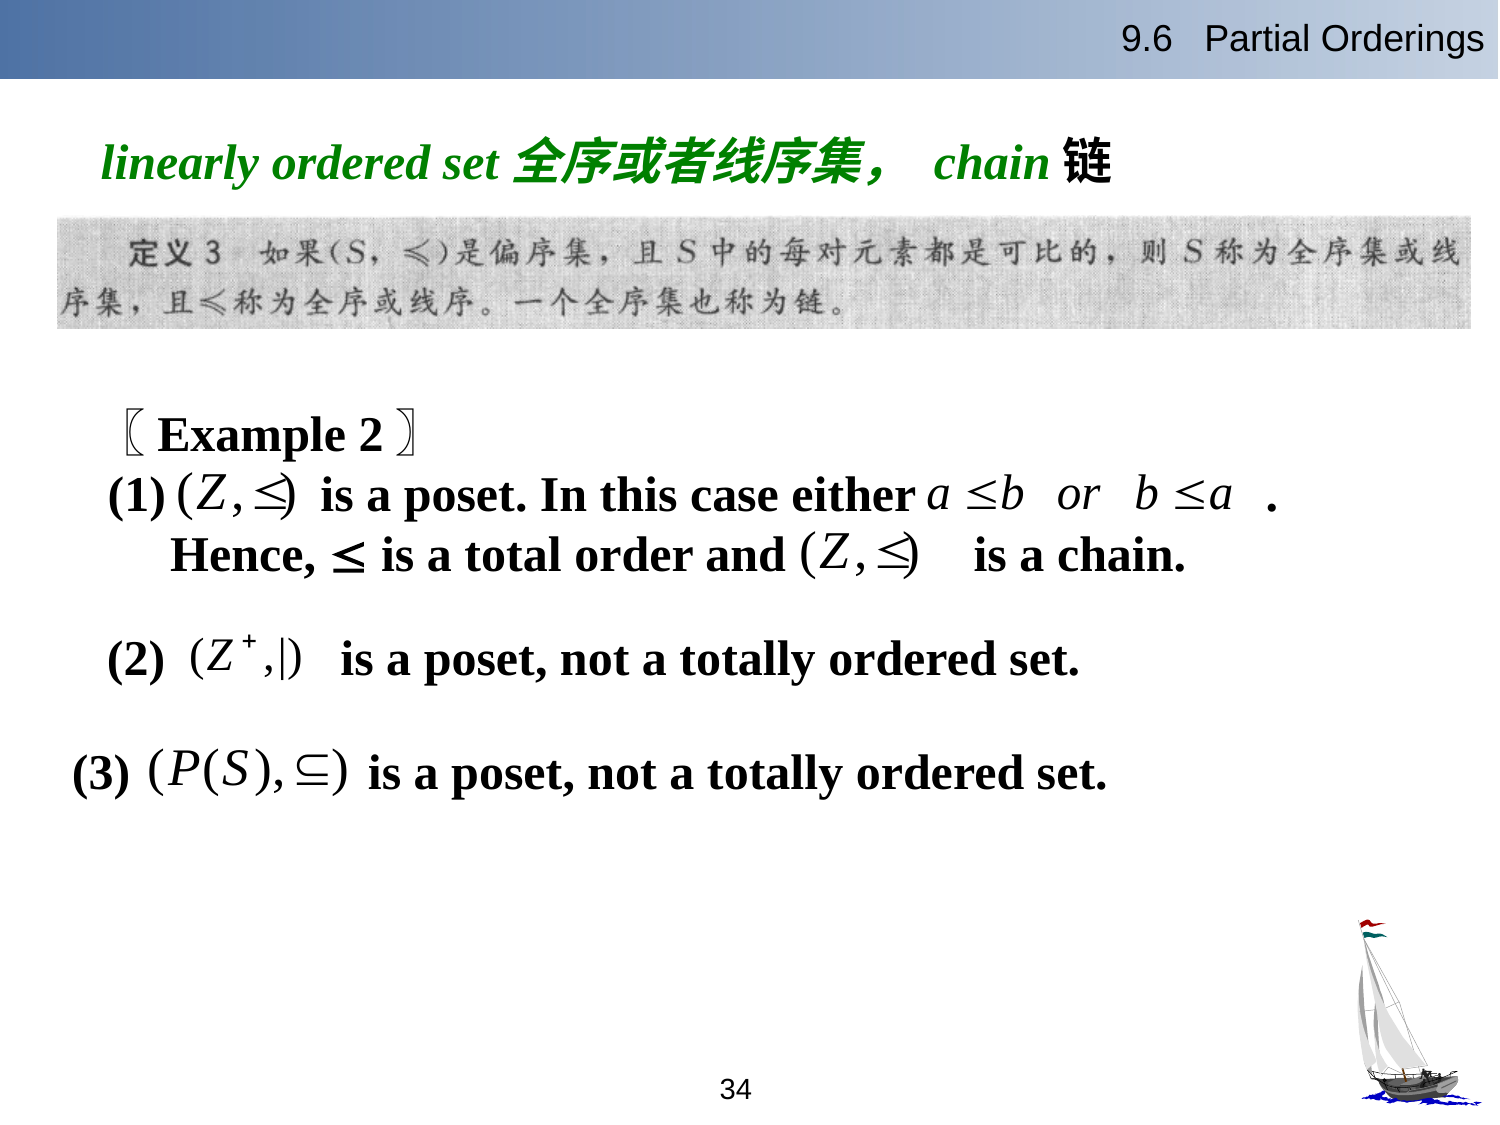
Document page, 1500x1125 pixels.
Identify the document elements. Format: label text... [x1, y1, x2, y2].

slide_number 34 [666, 1049, 768, 1125]
picture [0, 0, 1500, 79]
text_box 9.6 Partial Orderings [787, 6, 1500, 66]
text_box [80, 394, 1431, 591]
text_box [91, 617, 1443, 693]
picture [56, 215, 1471, 329]
text_box linearly ordered set全序或者线序集， chain链 [85, 122, 1424, 197]
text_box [56, 731, 1408, 808]
